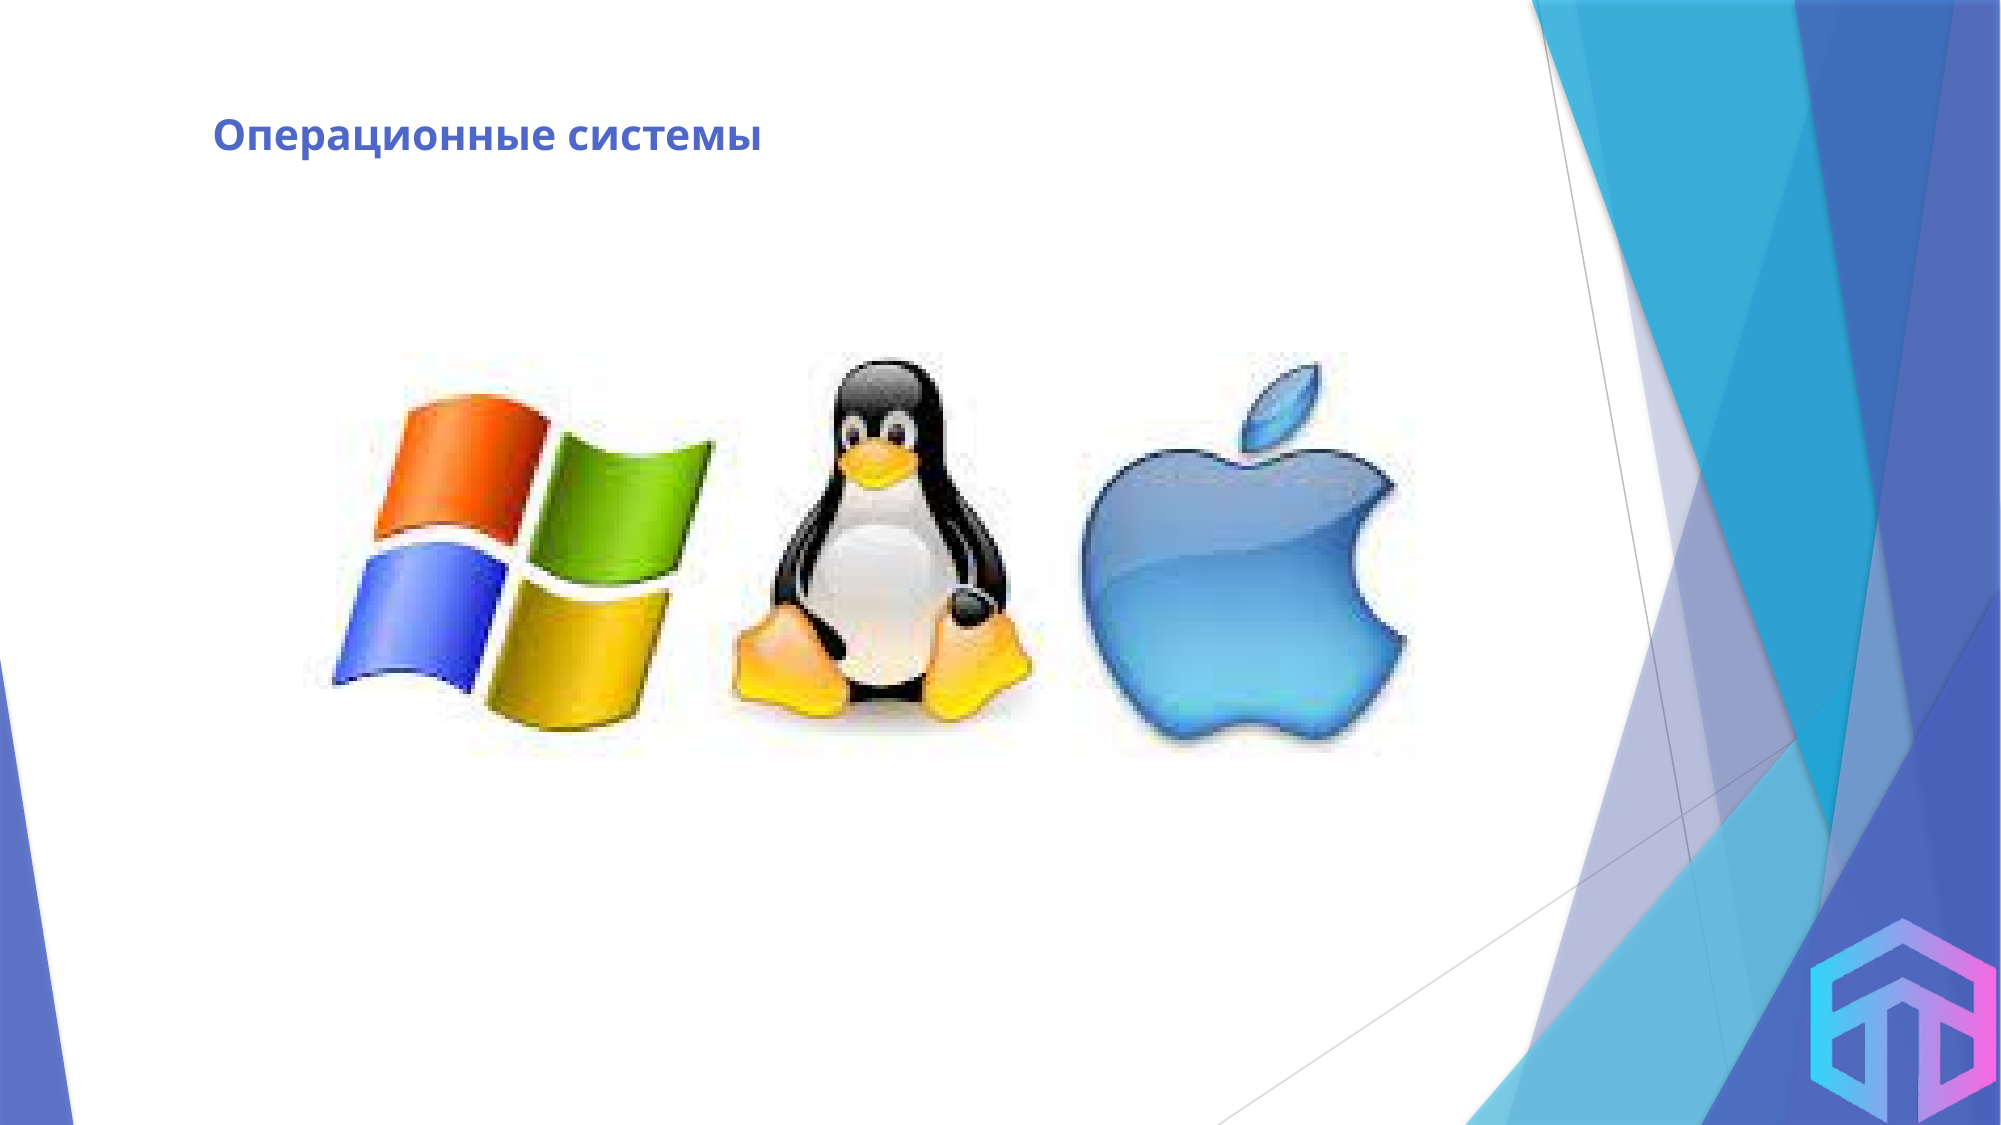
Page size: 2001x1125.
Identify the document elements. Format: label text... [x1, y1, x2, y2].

picture [202, 217, 1542, 889]
picture [1806, 914, 1999, 1125]
title Операционные системы [197, 99, 1608, 219]
